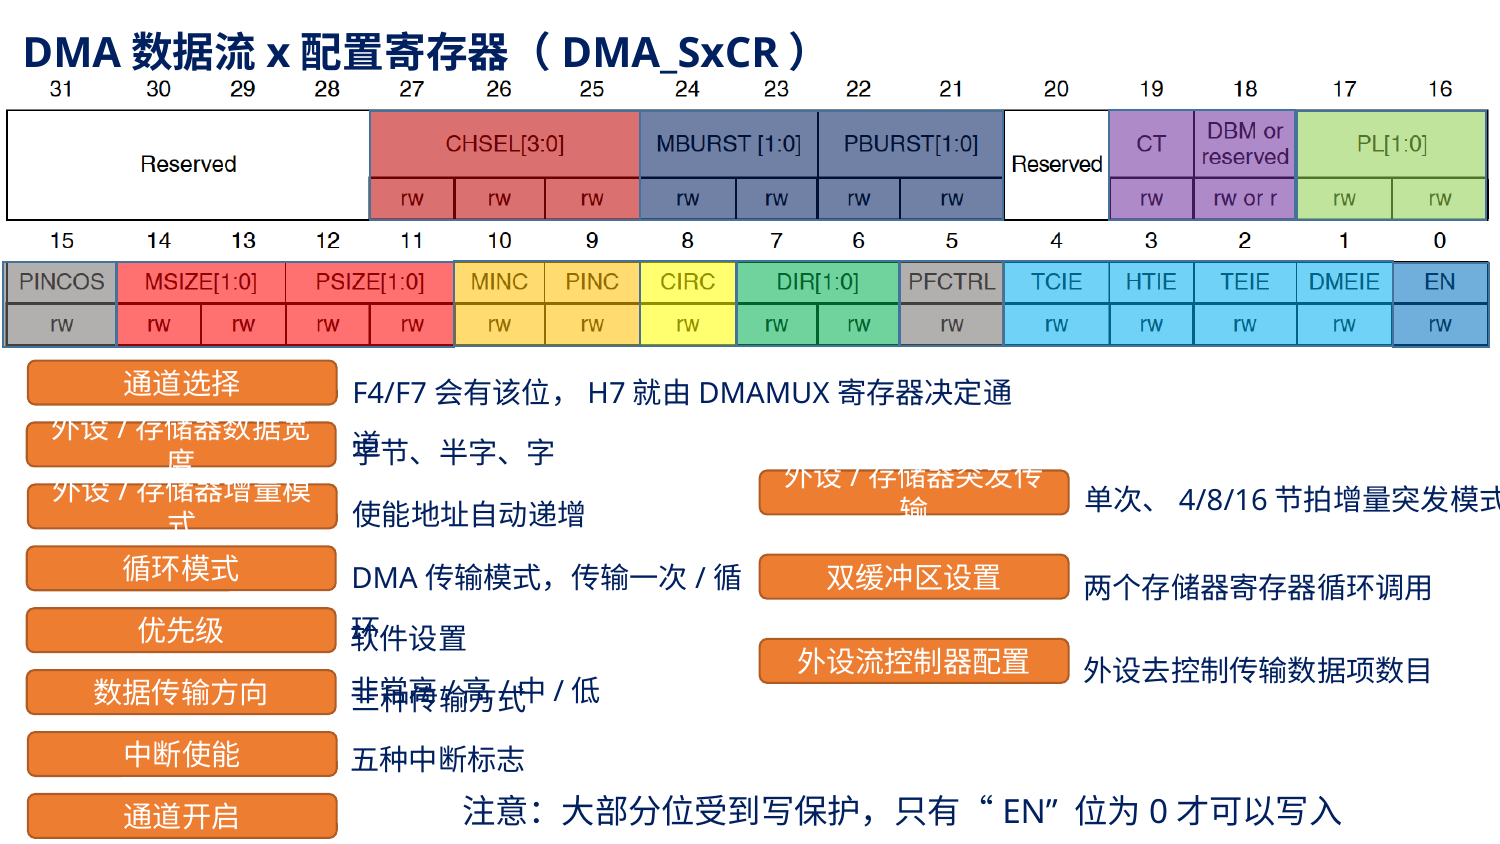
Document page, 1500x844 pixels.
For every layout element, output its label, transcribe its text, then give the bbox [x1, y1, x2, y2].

text_box 五种中断标志 [335, 716, 737, 784]
text_box 双缓冲区设置 [763, 553, 1068, 600]
text_box 循环模式 [25, 545, 336, 592]
text_box 字节、半字、字 [336, 409, 597, 477]
text_box 外设/存储器增量模式 [26, 483, 337, 530]
text_box 单次、4/8/16节拍增量突发模式 [1069, 455, 1500, 524]
text_box 注意：大部分位受到写保护，只有“EN” 位为0才可以写入 [447, 763, 1388, 838]
picture [1, 75, 1497, 352]
text_box 数据传输方向 [25, 669, 335, 716]
text_box 外设/存储器突发传输 [758, 469, 1069, 516]
text_box DMA数据流x配置寄存器（DMA_SxCR） [14, 0, 851, 75]
text_box 通道选择 [26, 359, 337, 406]
text_box 三种传输方式 [336, 656, 738, 724]
text_box 外设流控制器配置 [758, 637, 1068, 684]
text_box 中断使能 [26, 731, 335, 778]
text_box 使能地址自动递增 [337, 471, 698, 534]
text_box 外设/存储器数据宽度 [25, 421, 336, 468]
text_box 优先级 [25, 607, 335, 654]
text_box 通道开启 [26, 792, 338, 839]
text_box 外设去控制传输数据项数目 [1068, 627, 1470, 695]
text_box 软件设置 非常高/高/中/低 [335, 595, 737, 715]
text_box F4/F7会有该位，H7就由DMAMUX寄存器决定通道 [337, 352, 1038, 469]
text_box 两个存储器寄存器循环调用 [1068, 545, 1470, 613]
text_box DMA传输模式，传输一次/循环 [336, 534, 763, 654]
